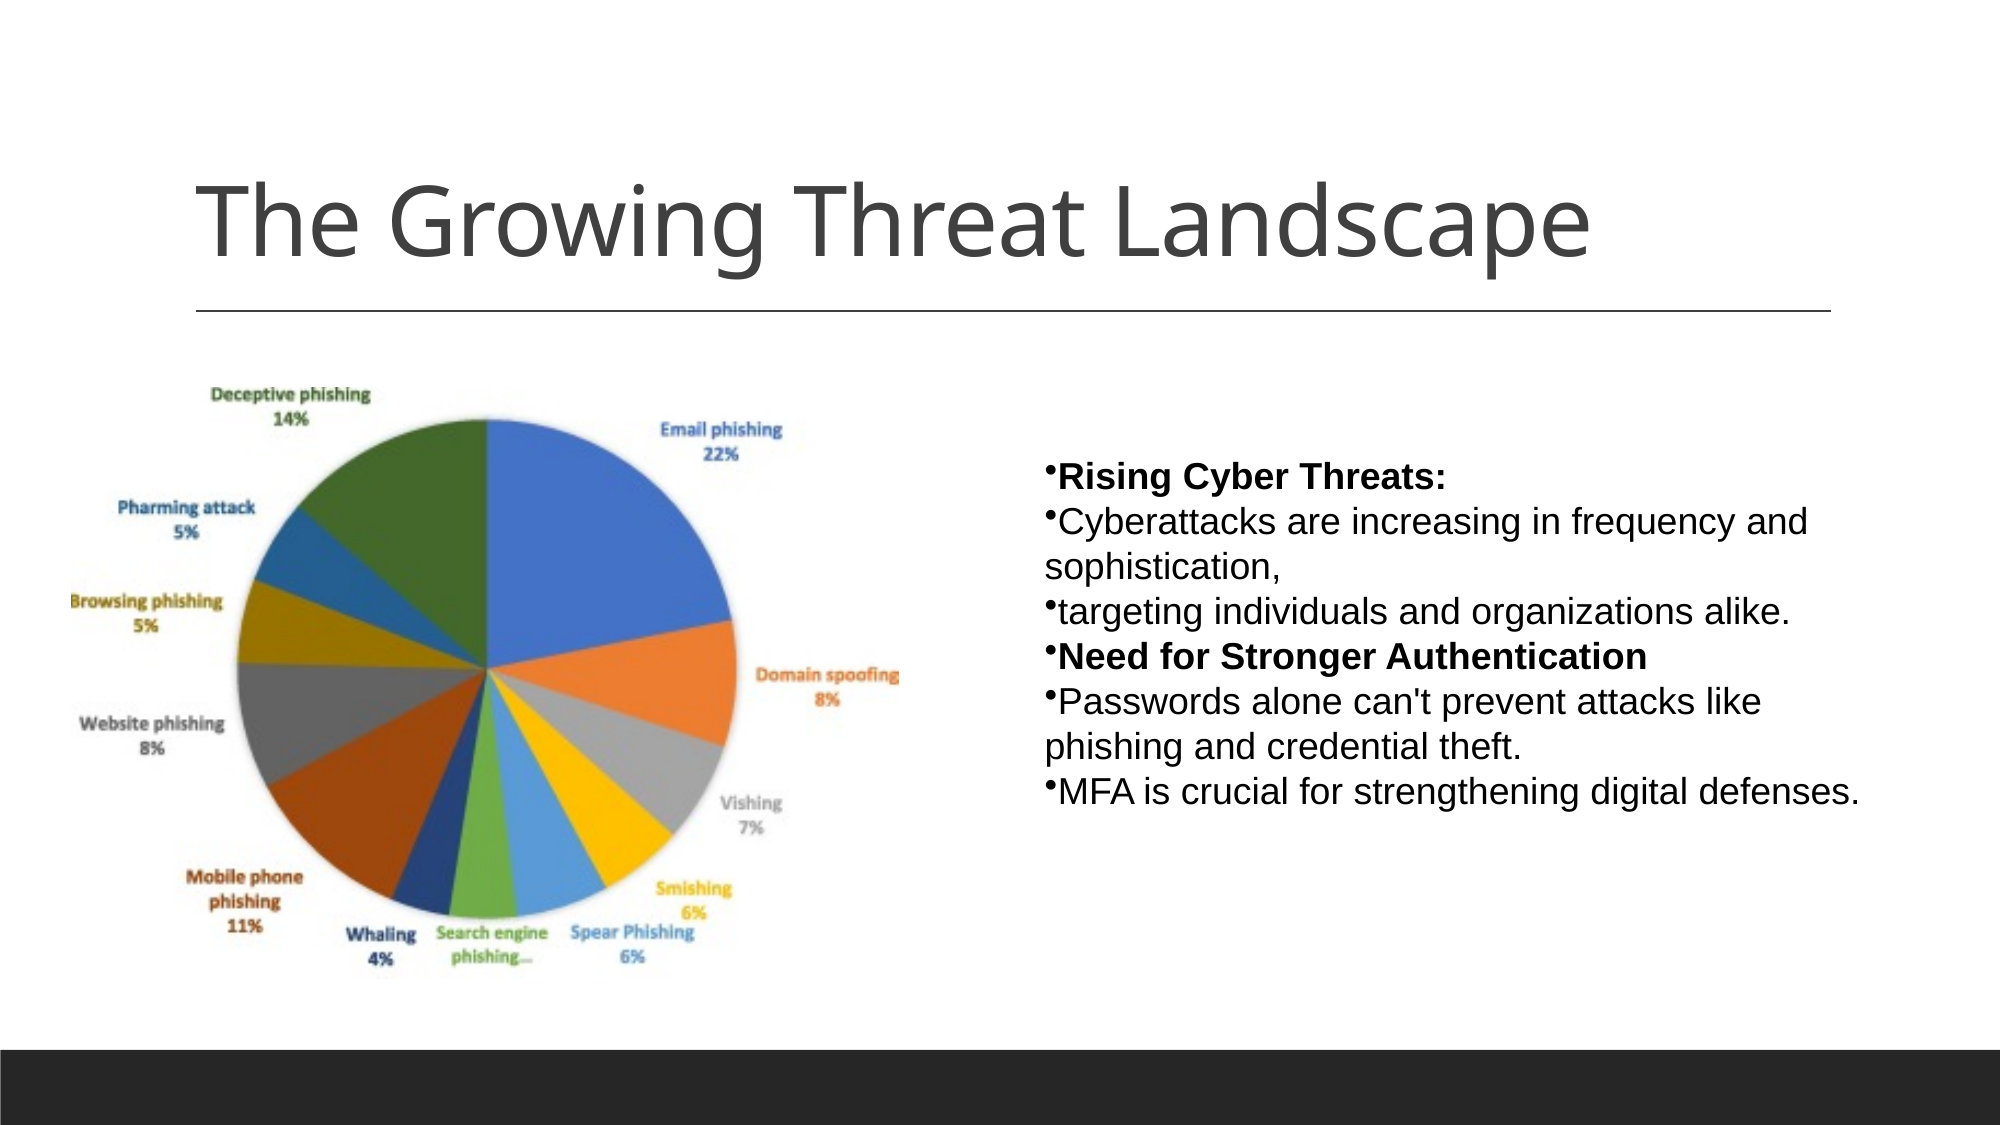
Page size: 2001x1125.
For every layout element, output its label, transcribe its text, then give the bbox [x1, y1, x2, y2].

picture [70, 387, 899, 979]
list Rising Cyber Threats: Cyberattacks are increasing in frequency and sophistication, targeting individuals and organizations alike. Need for Stronger Authentication Passwords alone can't prevent attacks like phishing and credential theft. MFA is crucial for strengthening digital defenses. [1029, 327, 1904, 981]
title The Growing Threat Landscape [180, 47, 1830, 285]
